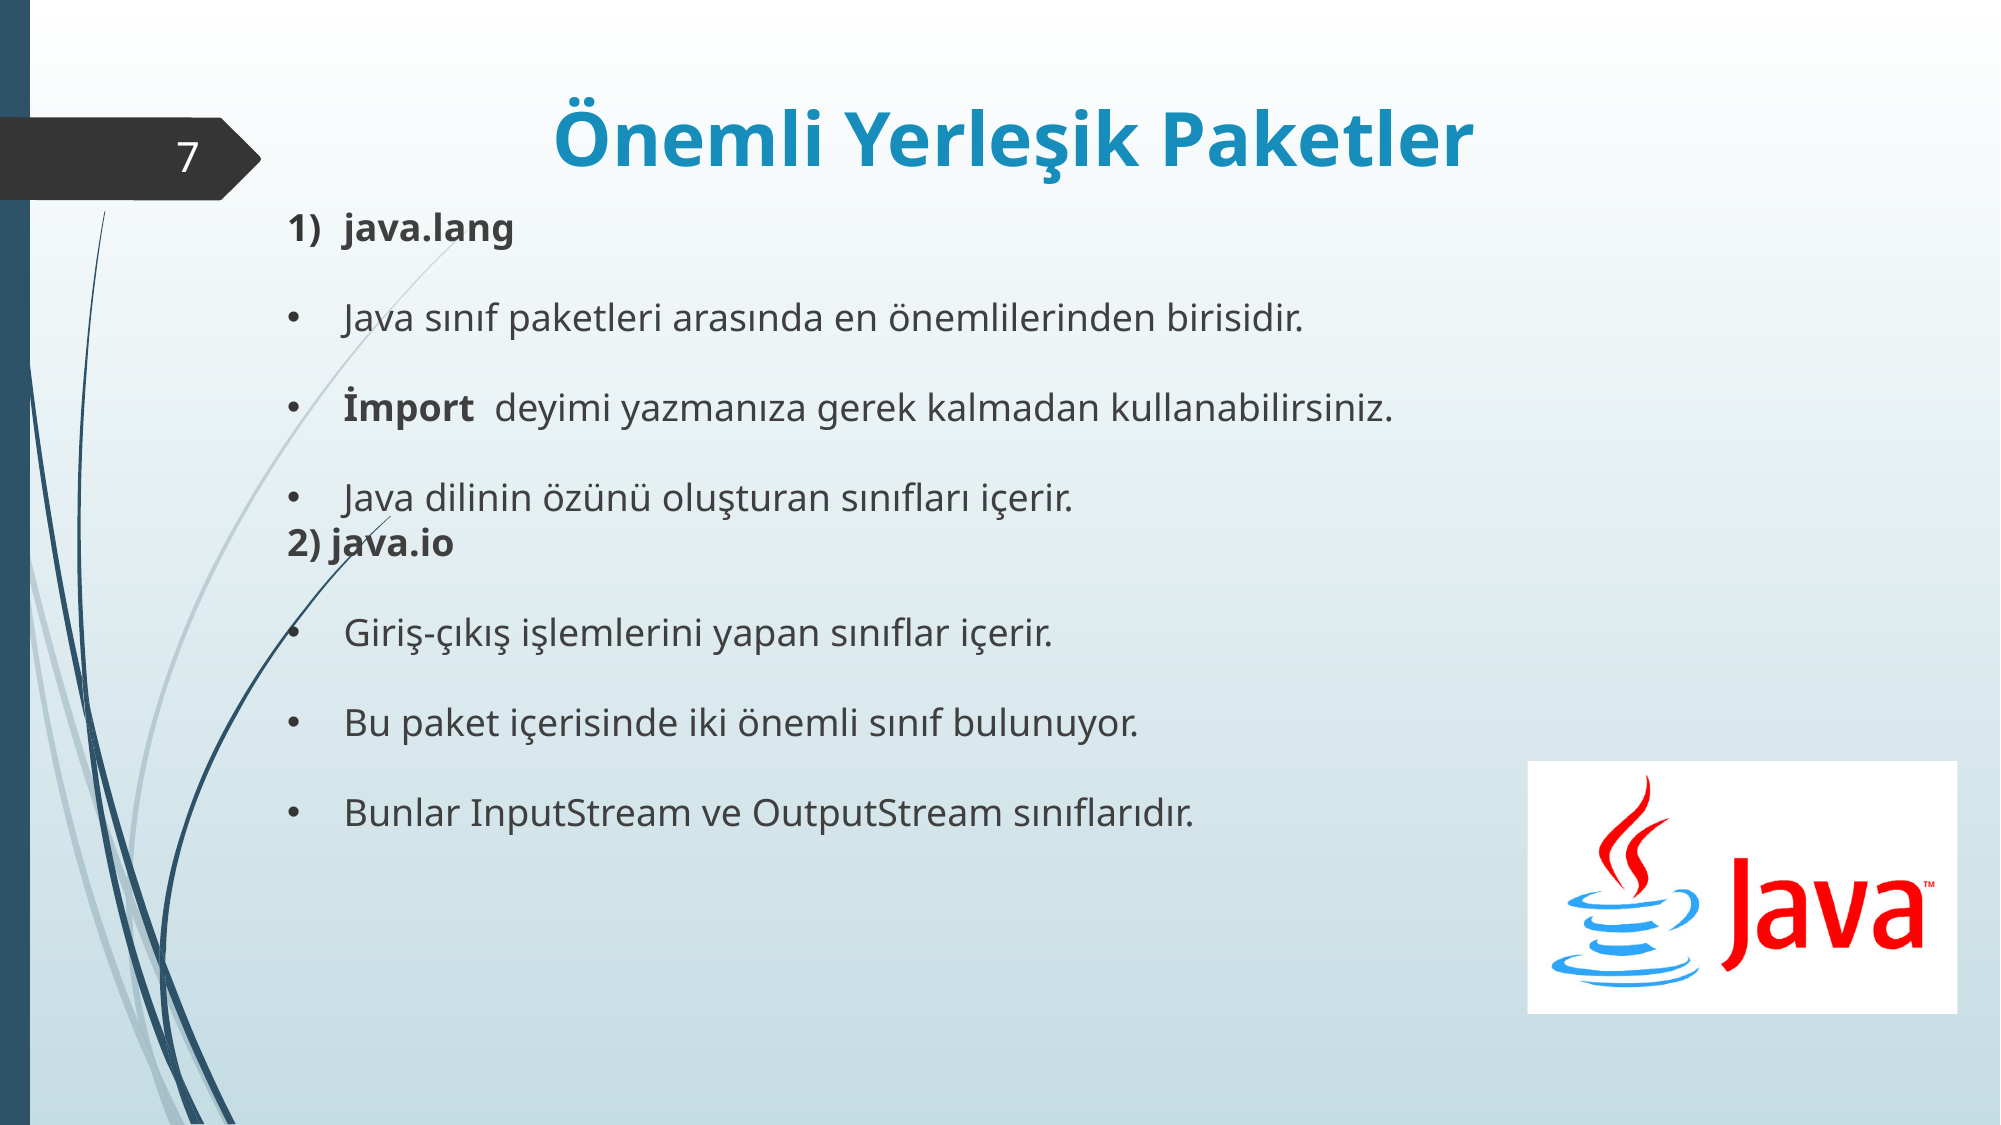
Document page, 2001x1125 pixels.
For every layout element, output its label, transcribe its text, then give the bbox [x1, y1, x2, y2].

title Önemli Yerleşik Paketler [215, 84, 1815, 252]
picture [1527, 761, 1958, 1014]
slide_number 7 [87, 129, 216, 190]
list java.lang Java sınıf paketleri arasında en önemlilerinden birisidir. İmport deyimi yazmanıza gerek kalmadan kullanabilirsiniz. Java dilinin özünü oluşturan sınıfları içerir. 2) java.io Giriş-çıkış işlemlerini yapan sınıflar içerir. Bu paket içerisinde iki önemli sınıf bulunuyor. Bunlar InputStream ve OutputStream sınıflarıdır. [272, 196, 1560, 1009]
